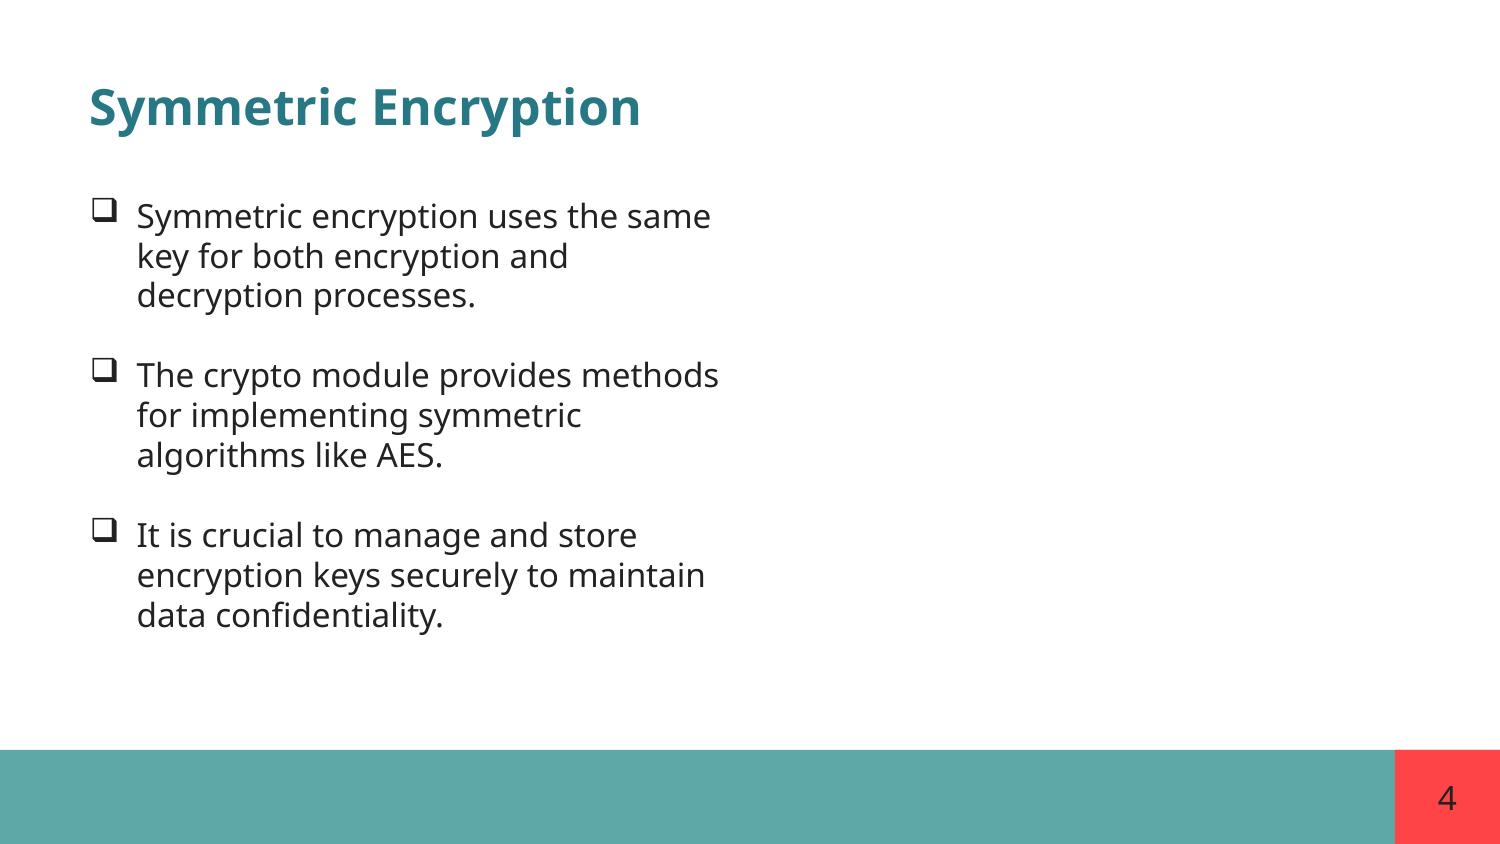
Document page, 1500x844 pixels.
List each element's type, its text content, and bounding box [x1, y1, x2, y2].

text_box 4 [1394, 749, 1500, 844]
text_box Symmetric encryption uses the same key for both encryption and decryption processes. The crypto module provides methods for implementing symmetric algorithms like AES. It is crucial to manage and store encryption keys securely to maintain data confidentiality. [74, 187, 750, 713]
text_box Symmetric Encryption [74, 37, 1425, 173]
text_box [0, 749, 1394, 844]
